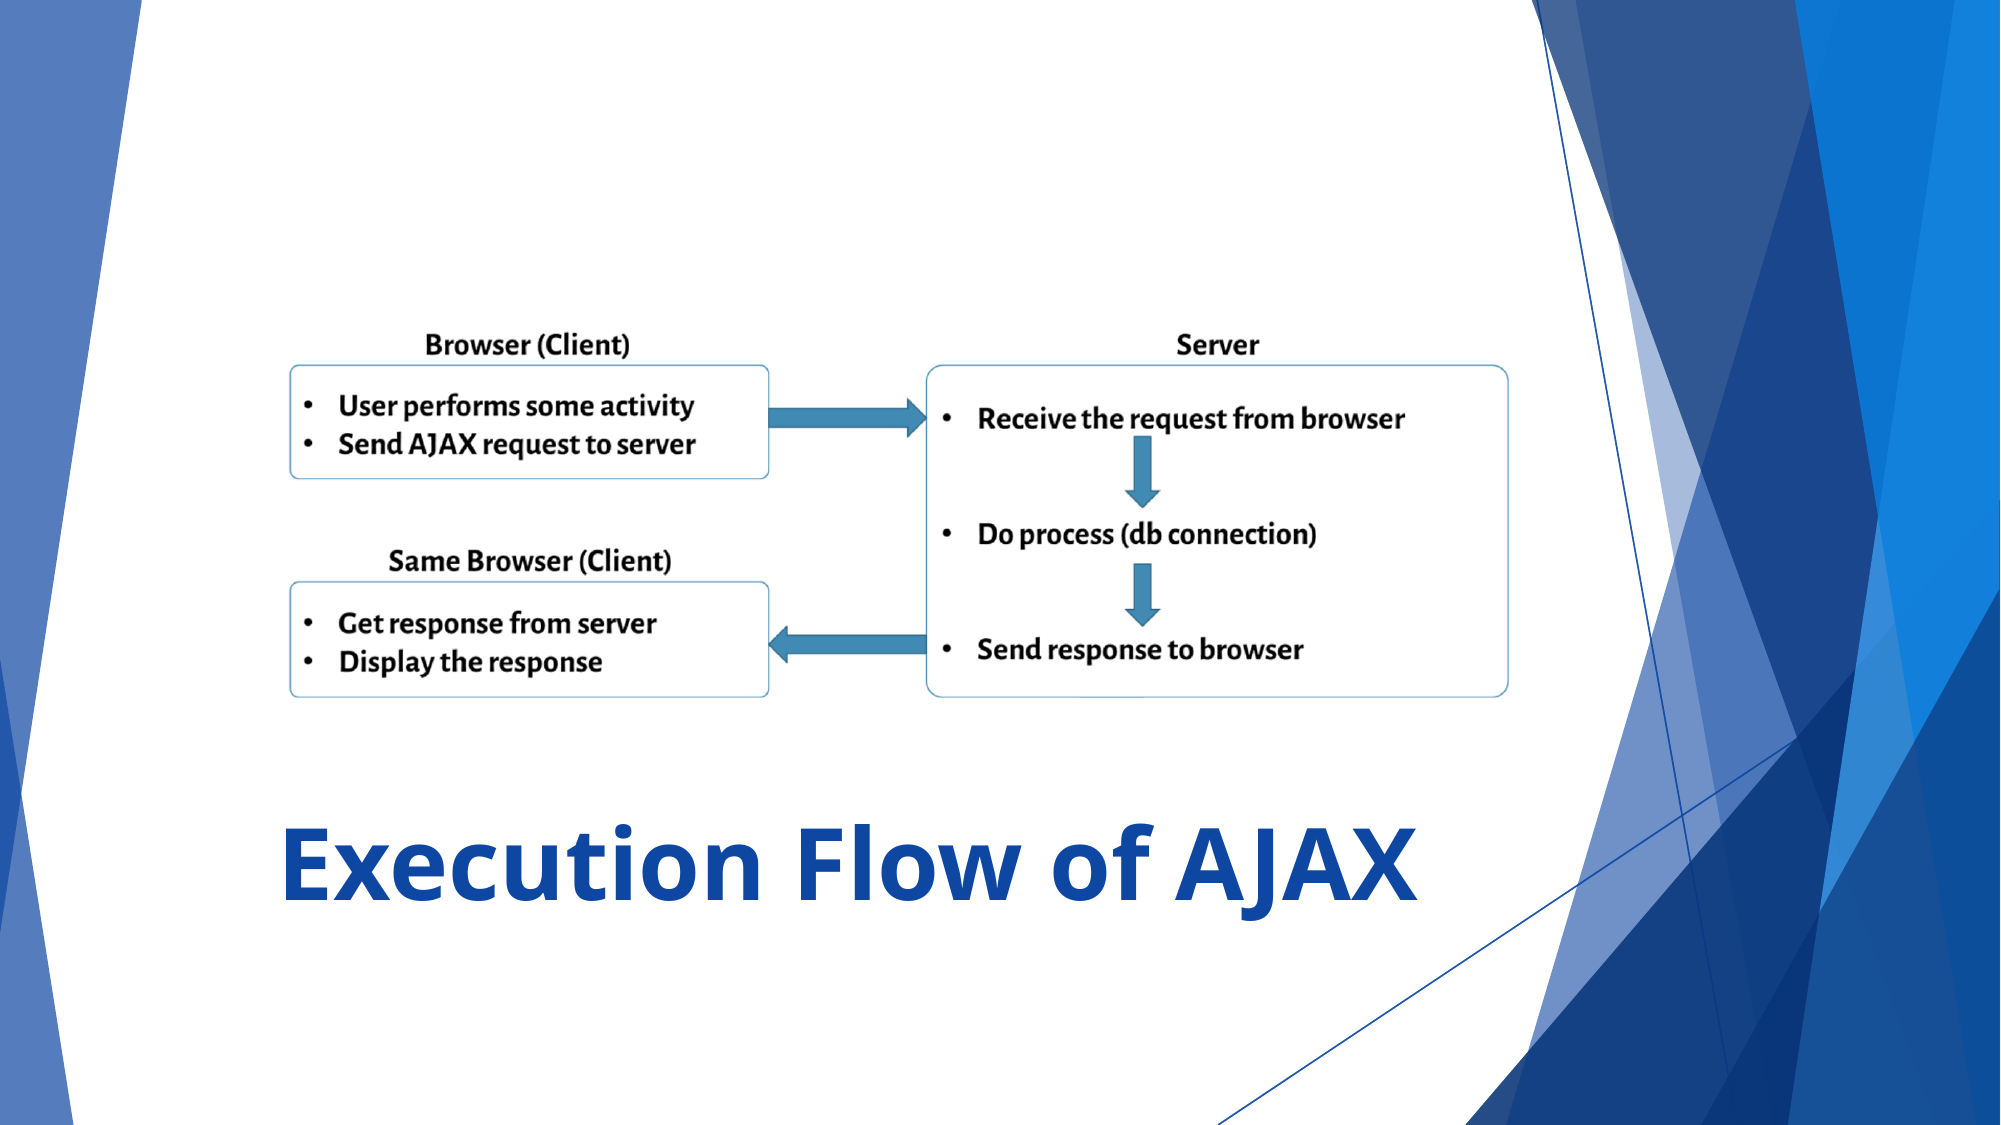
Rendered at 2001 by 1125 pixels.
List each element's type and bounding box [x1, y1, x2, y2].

text_box [0, 0, 2000, 1125]
list [262, 328, 1514, 698]
